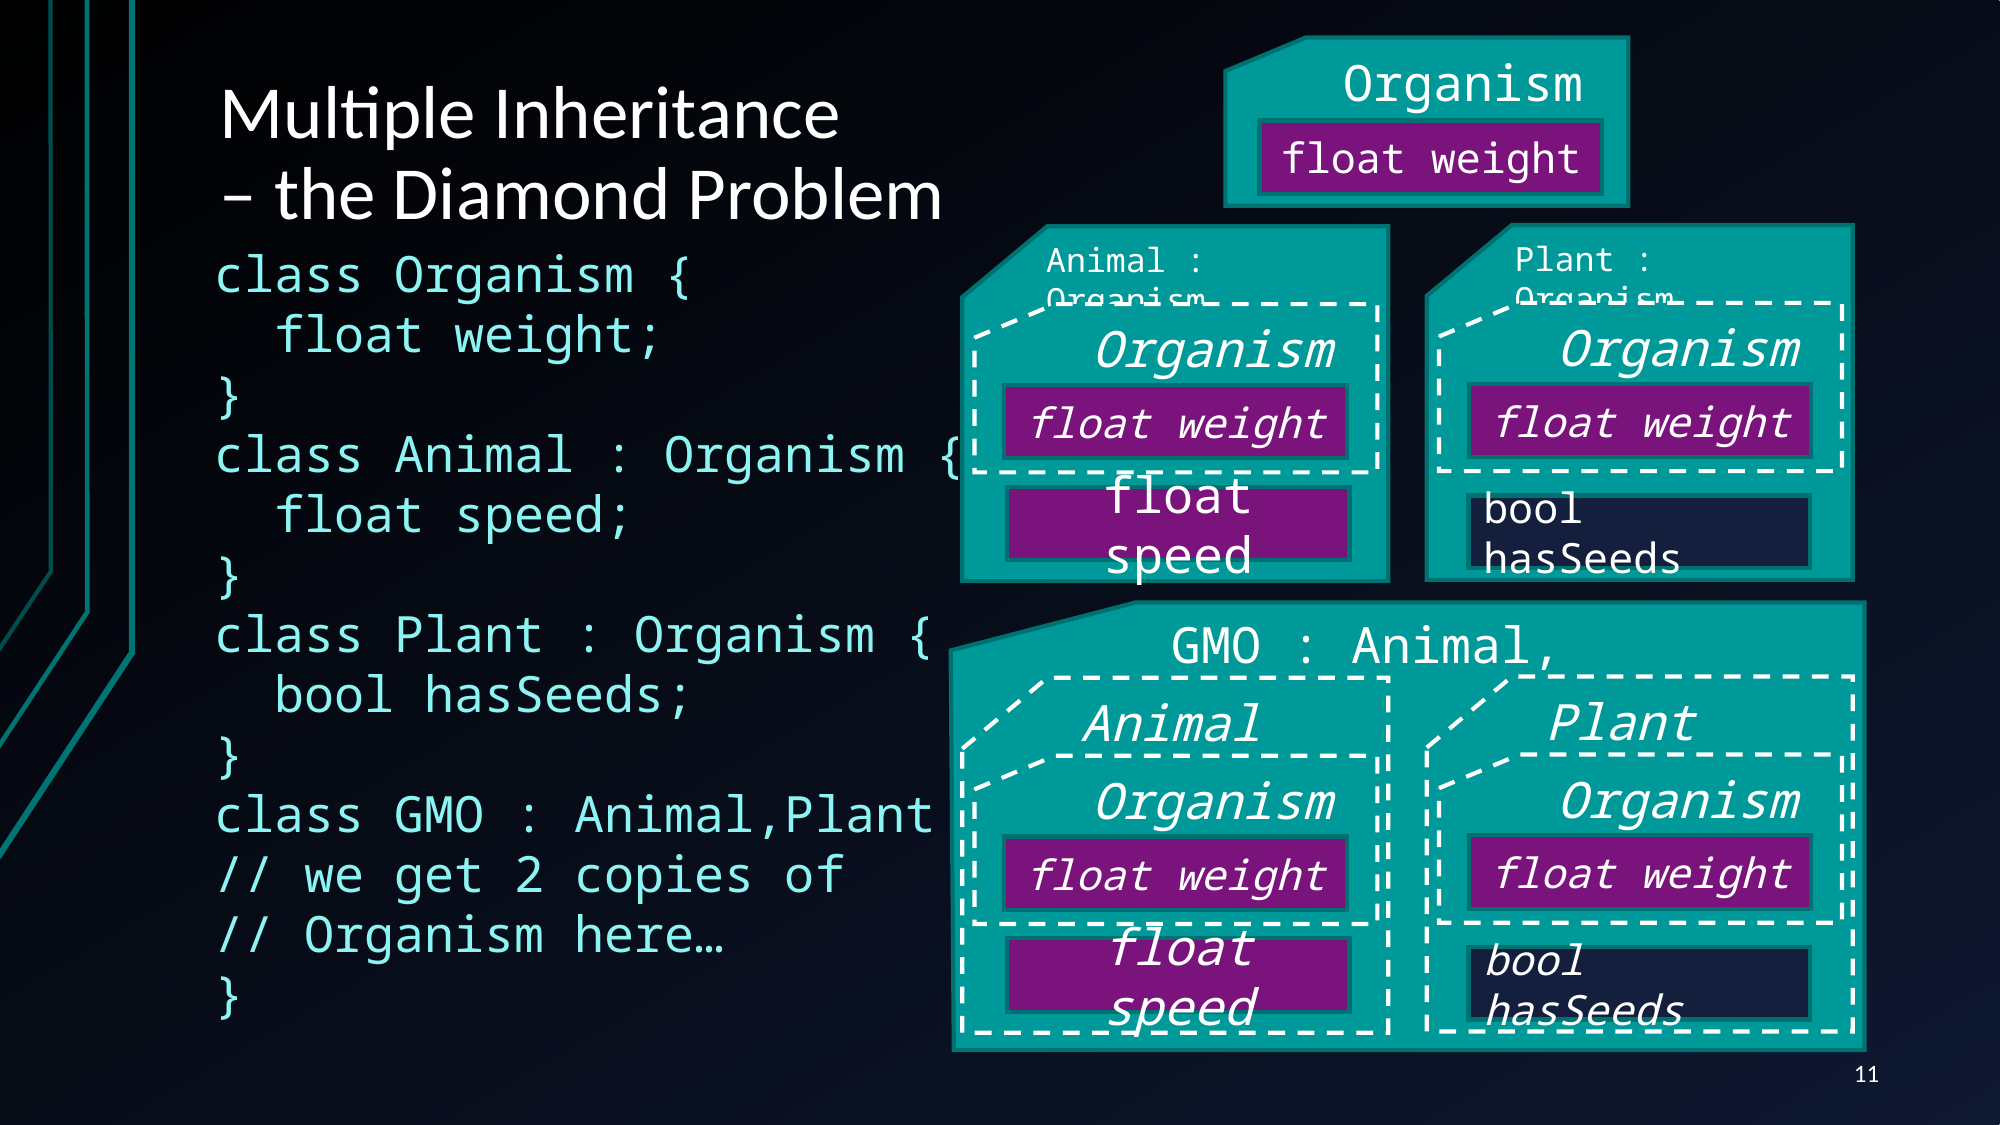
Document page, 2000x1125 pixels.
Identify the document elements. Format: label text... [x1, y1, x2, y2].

text_box float weight [1257, 118, 1604, 196]
text_box Plant [1530, 682, 1849, 758]
text_box [1037, 224, 1391, 310]
text_box float speed [1005, 936, 1352, 1014]
text_box [1501, 222, 1855, 308]
text_box Animal : Organism [1031, 232, 1385, 311]
text_box Organism [1328, 43, 1648, 119]
text_box GMO : Animal, Plant [1156, 606, 1749, 741]
text_box Organism [1542, 760, 1861, 836]
text_box [1436, 752, 1845, 925]
text_box Organism [1542, 308, 1861, 384]
slide_number 11 [1732, 1042, 1900, 1103]
text_box bool hasSeeds [1466, 493, 1812, 570]
text_box [948, 600, 1867, 1053]
text_box [960, 237, 1391, 584]
text_box Animal [1065, 683, 1385, 759]
text_box float weight [1002, 834, 1349, 912]
text_box float weight [1002, 383, 1349, 460]
text_box [972, 302, 1380, 475]
text_box bool hasSeeds [1466, 945, 1812, 1022]
text_box [972, 753, 1380, 927]
text_box Plant : Organism [1499, 231, 1849, 308]
text_box [1436, 300, 1845, 474]
text_box float weight [1467, 833, 1813, 911]
text_box [1424, 674, 1855, 1034]
text_box class Organism { float weight; } class Animal : Organism { float speed; } class Plant : Organism { bool hasSeeds; } class GMO : Animal,Plant { // we get 2 copies of // Organism here… } [199, 246, 1095, 1030]
text_box float speed [1005, 485, 1352, 562]
text_box float weight [1467, 382, 1813, 459]
text_box [960, 675, 1391, 1035]
text_box Organism [1077, 761, 1397, 837]
text_box [1424, 232, 1855, 582]
text_box Organism [1077, 310, 1397, 385]
title Multiple Inheritance – the Diamond Problem [199, 45, 1900, 246]
text_box [1223, 35, 1631, 208]
